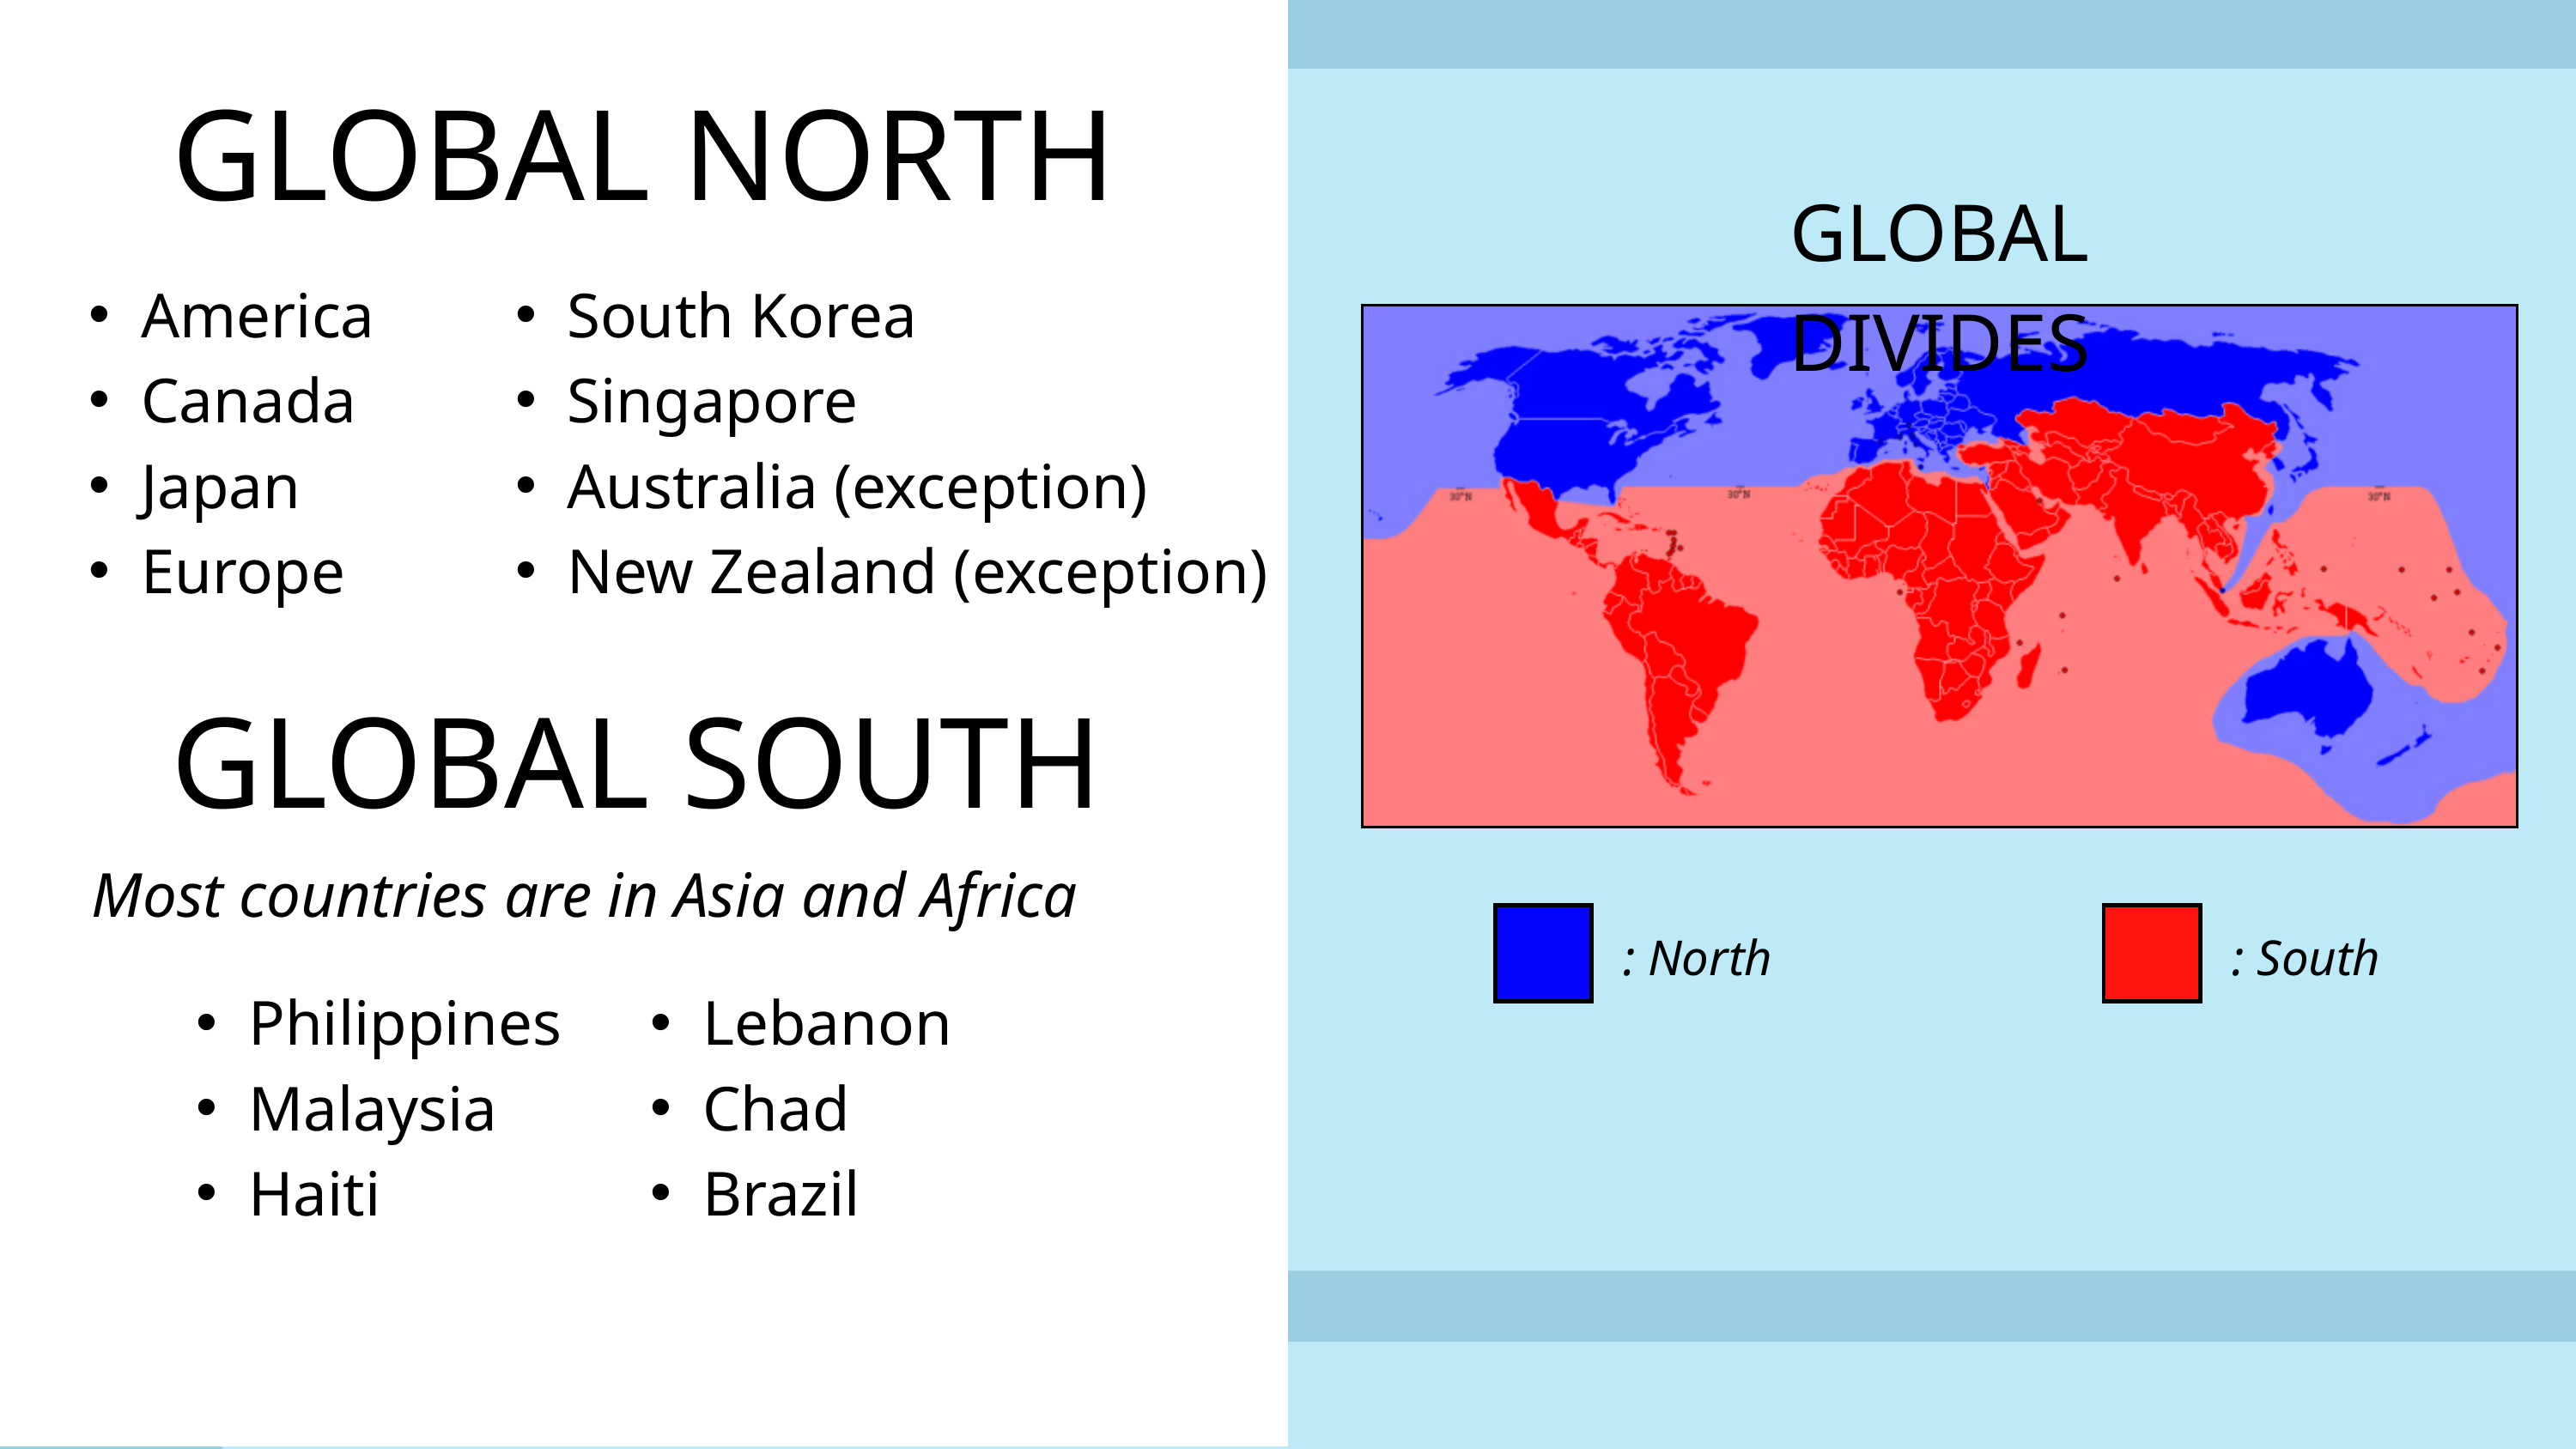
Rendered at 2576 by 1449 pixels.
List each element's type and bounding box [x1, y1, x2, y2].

text_box [0, 0, 1289, 1447]
text_box [1495, 905, 1592, 1002]
text_box [2103, 905, 2201, 1002]
text_box [1289, 0, 2576, 1449]
